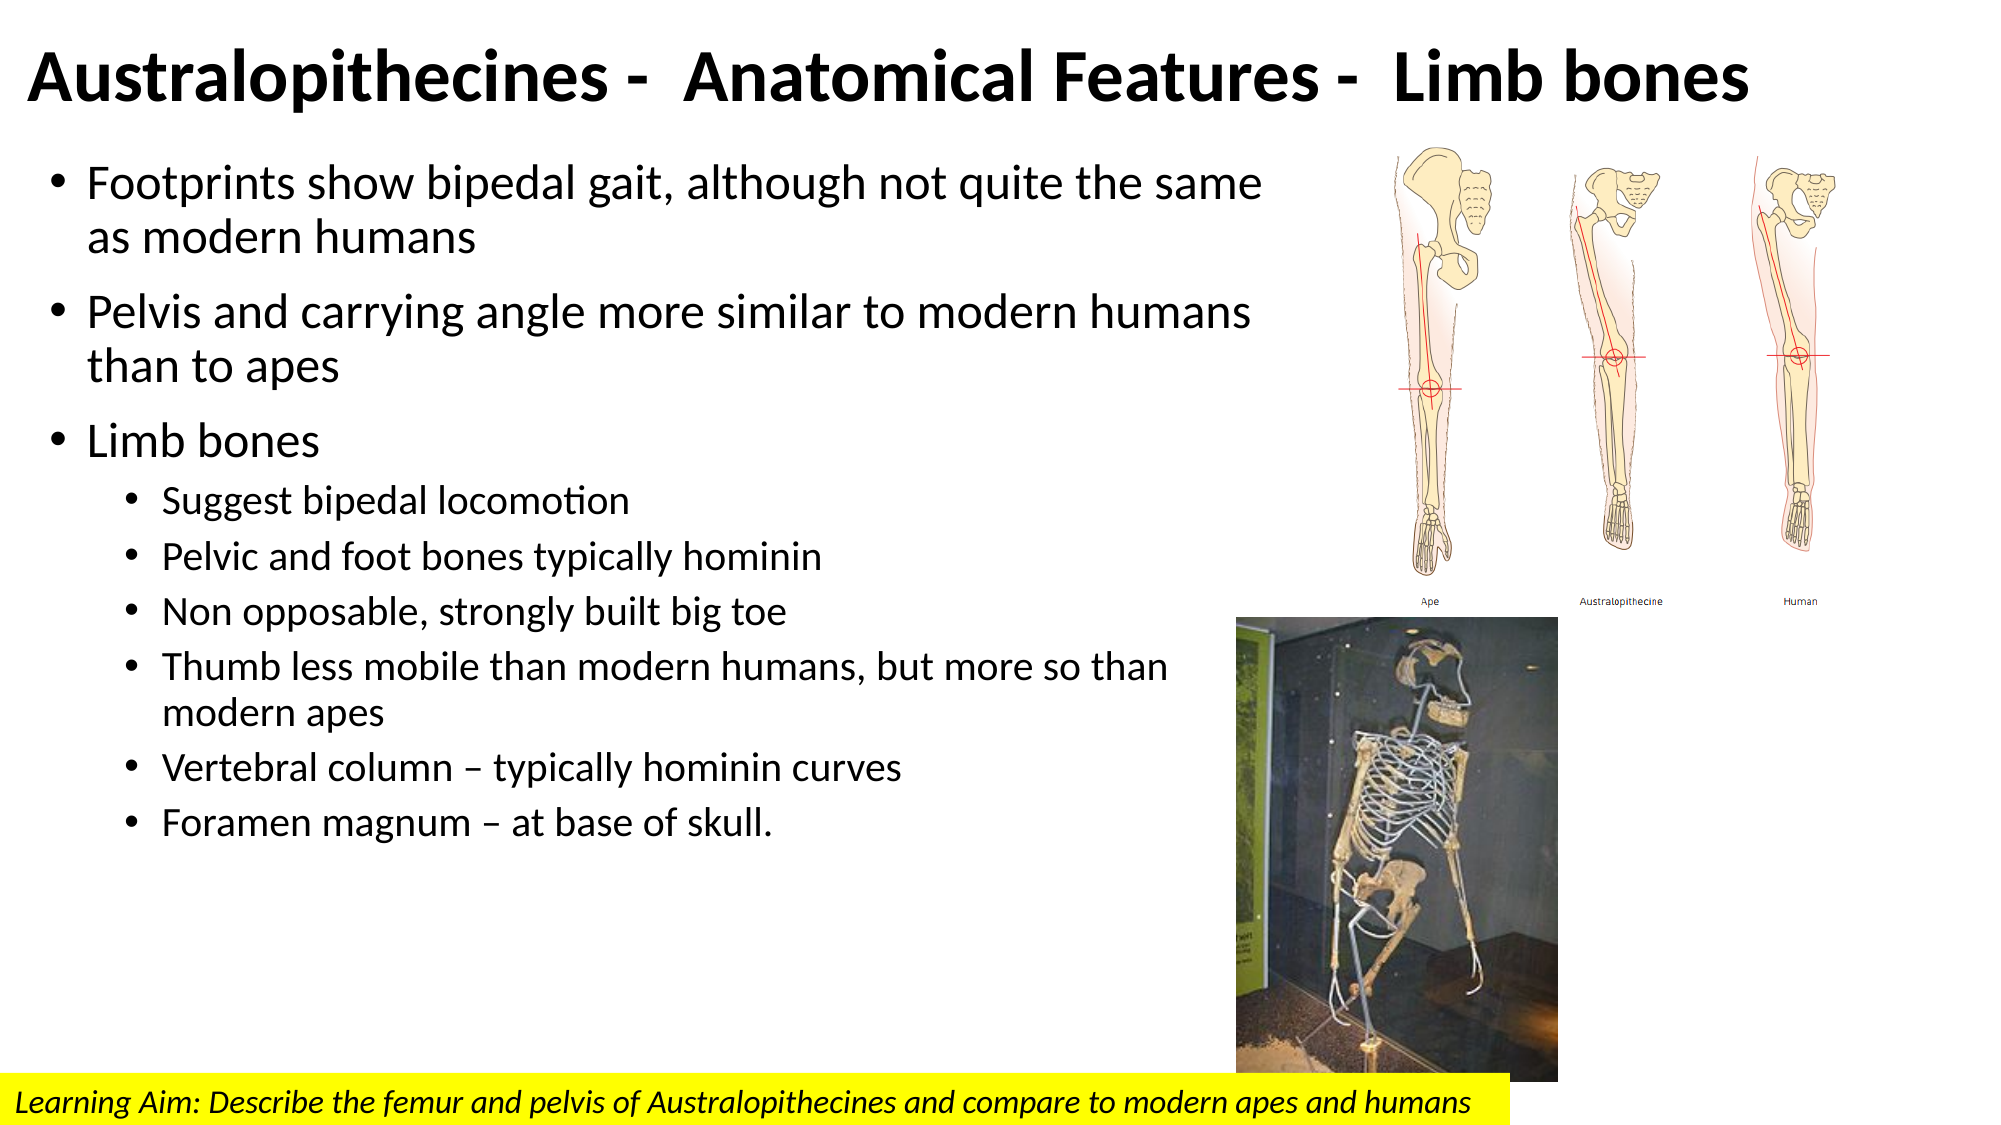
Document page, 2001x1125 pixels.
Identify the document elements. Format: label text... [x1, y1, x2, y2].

picture [1236, 129, 1848, 1082]
text_box Learning Aim: Describe the femur and pelvis of Australopithecines and compare to modern apes and humans [0, 1072, 1510, 1125]
title Australopithecines - Anatomical Features - Limb bones [12, 25, 1976, 130]
list Footprints show bipedal gait, although not quite the same as modern humans Pelvis and carrying angle more similar to modern humans than to apes Limb bones Suggest bipedal locomotion Pelvic and foot bones typically hominin Non opposable, strongly built big toe Thumb less mobile than modern humans, but more so than modern apes Vertebral column – typically hominin curves Foramen magnum – at base of skull. [34, 149, 1323, 1005]
